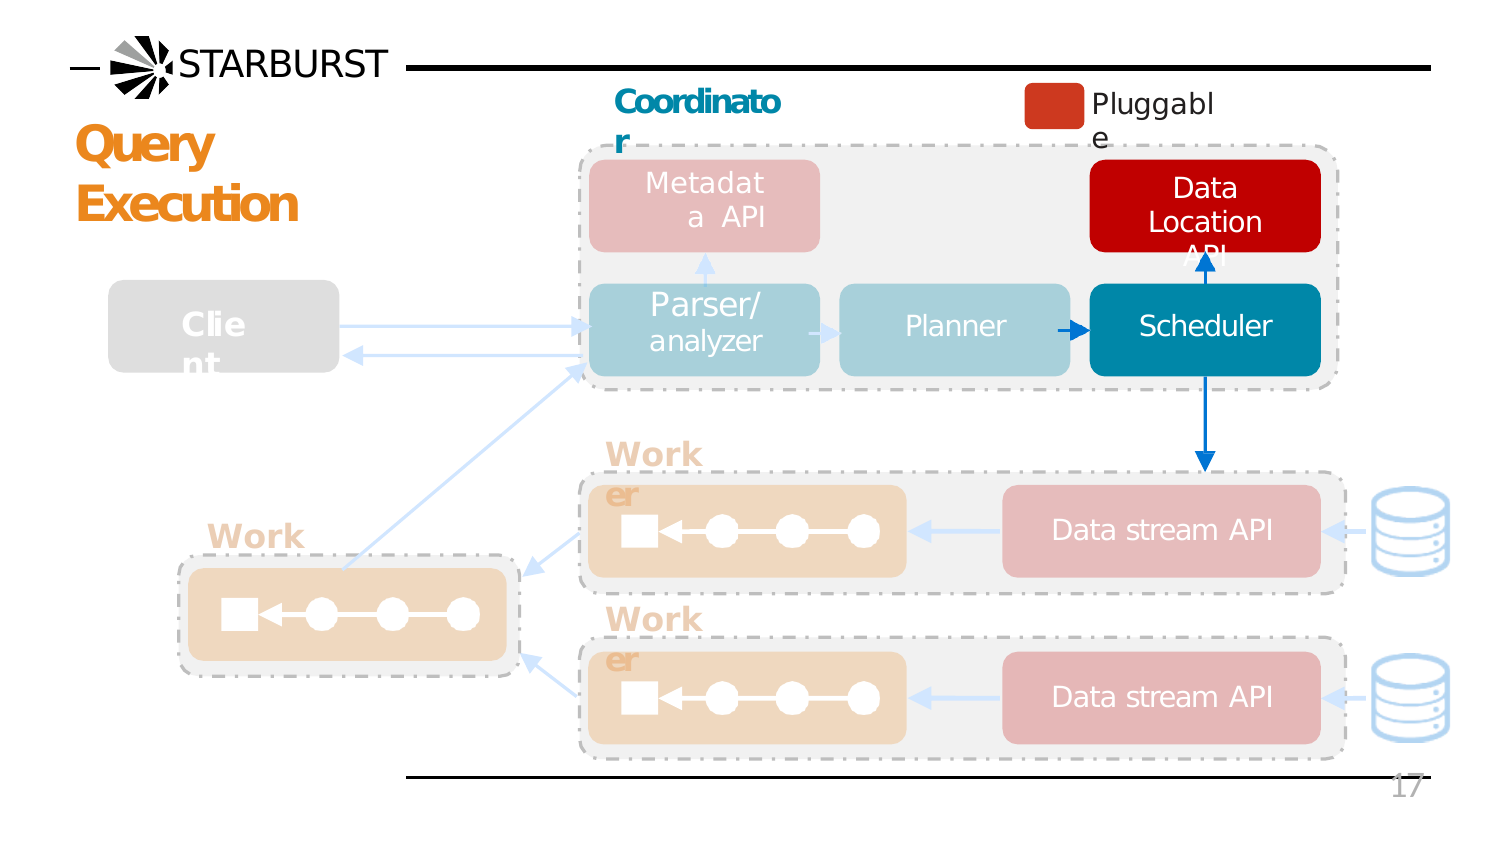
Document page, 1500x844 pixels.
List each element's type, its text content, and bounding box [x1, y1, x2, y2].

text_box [1371, 484, 1451, 519]
text_box STARBURST [175, 38, 413, 86]
text_box Pluggable [1089, 82, 1227, 142]
picture [110, 36, 173, 99]
slide_number 17 [1080, 784, 1425, 844]
text_box Coordinator [611, 78, 795, 142]
title Query Execution [72, 108, 445, 252]
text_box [1221, 519, 1451, 745]
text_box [176, 250, 1217, 745]
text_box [577, 143, 1367, 711]
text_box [577, 750, 1451, 762]
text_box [107, 279, 171, 699]
text_box [1024, 82, 1085, 130]
